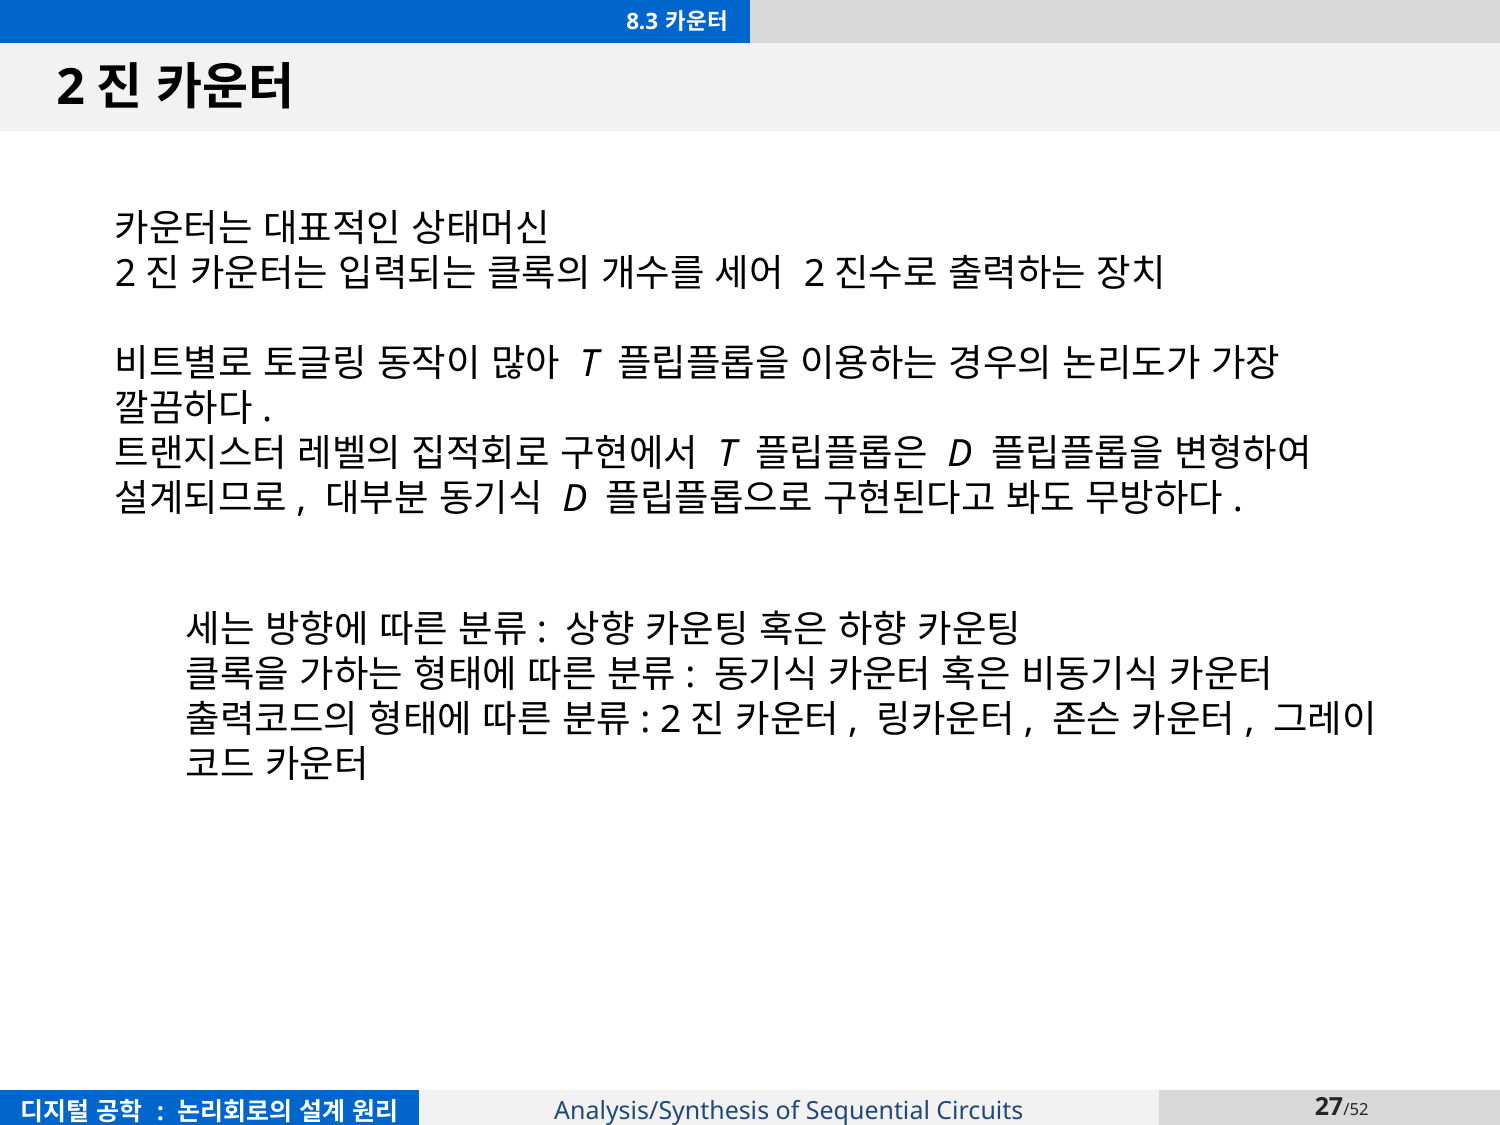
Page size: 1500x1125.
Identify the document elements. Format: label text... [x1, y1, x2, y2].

text_box 카운터는 대표적인 상태머신 2진 카운터는 입력되는 클록의 개수를 세어 2진수로 출력하는 장치 비트별로 토글링 동작이 많아 T 플립플롭을 이용하는 경우의 논리도가 가장 깔끔하다. 트랜지스터 레벨의 집적회로 구현에서 T 플립플롭은 D 플립플롭을 변형하여 설계되므로, 대부분 동기식 D 플립플롭으로 구현된다고 봐도 무방하다. [100, 196, 1388, 526]
text_box 세는 방향에 따른 분류: 상향 카운팅 혹은 하향 카운팅 클록을 가하는 형태에 따른 분류: 동기식 카운터 혹은 비동기식 카운터 출력코드의 형태에 따른 분류: 2진 카운터, 링카운터, 존슨 카운터, 그레이 코드 카운터 [171, 597, 1400, 793]
title 2진 카운터 [41, 42, 1459, 128]
text_box 8.3 카운터 [0, 0, 743, 43]
